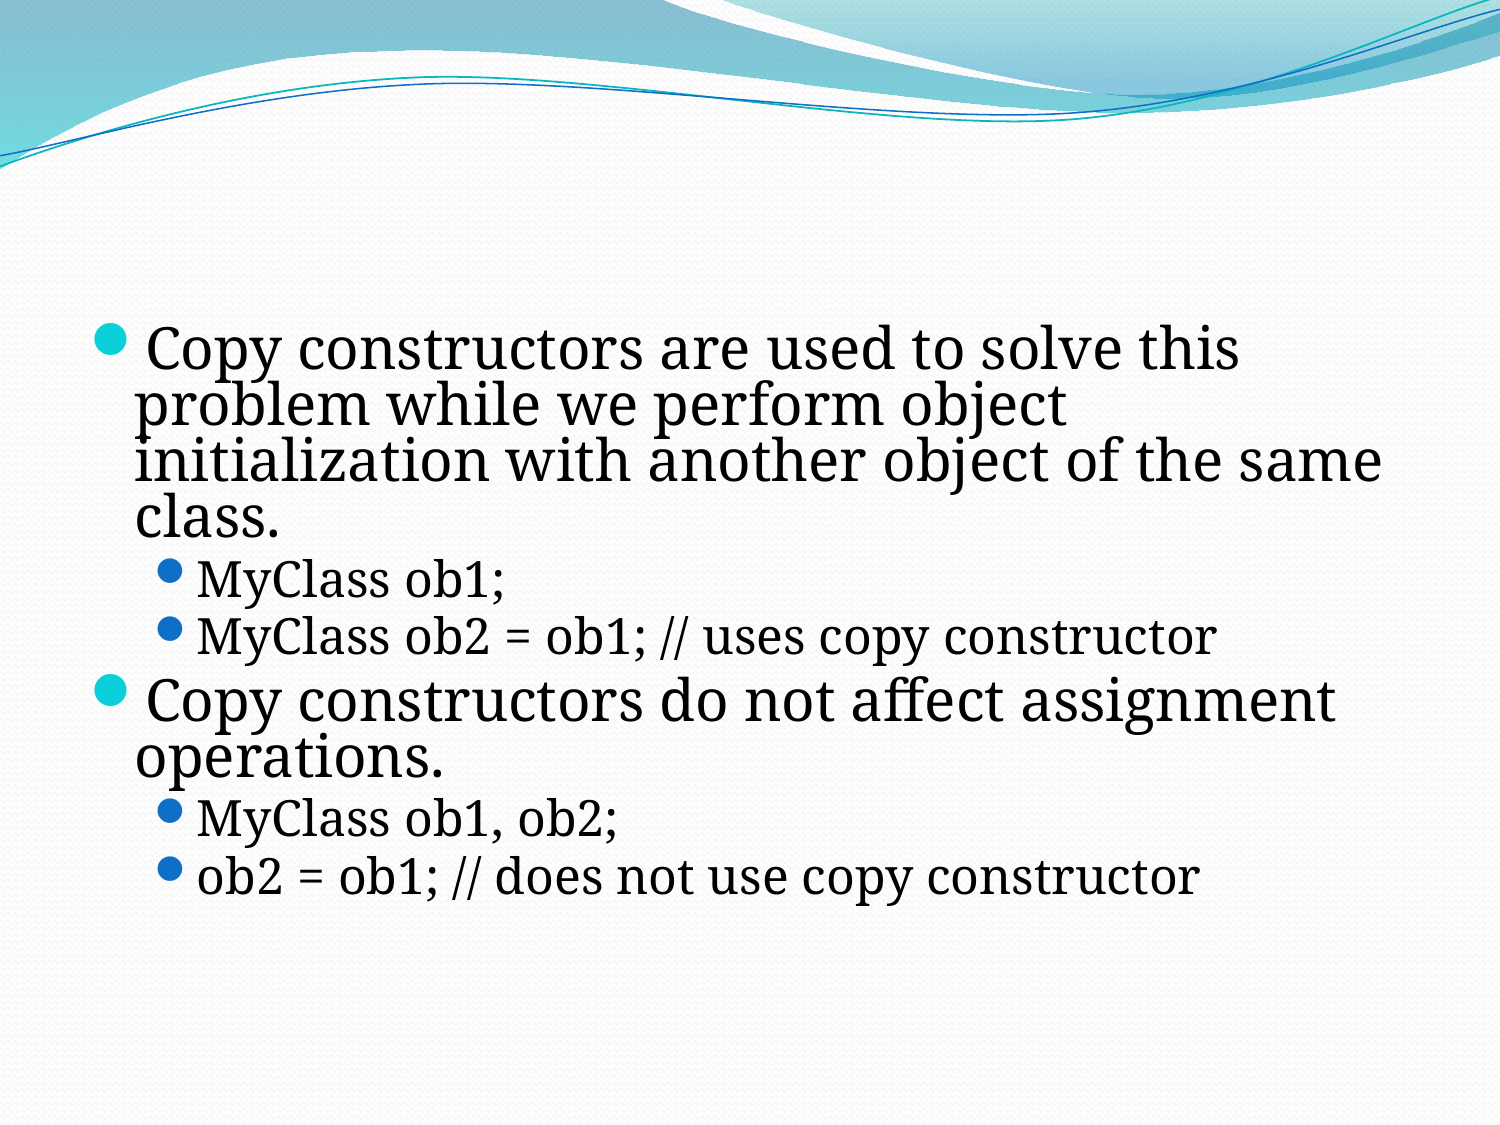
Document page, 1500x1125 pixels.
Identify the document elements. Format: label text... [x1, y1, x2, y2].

list Copy constructors are used to solve this problem while we perform object initialization with another object of the same class. MyClass ob1; MyClass ob2 = ob1; // uses copy constructor Copy constructors do not affect assignment operations. MyClass ob1, ob2; ob2 = ob1; // does not use copy constructor [75, 317, 1425, 1038]
